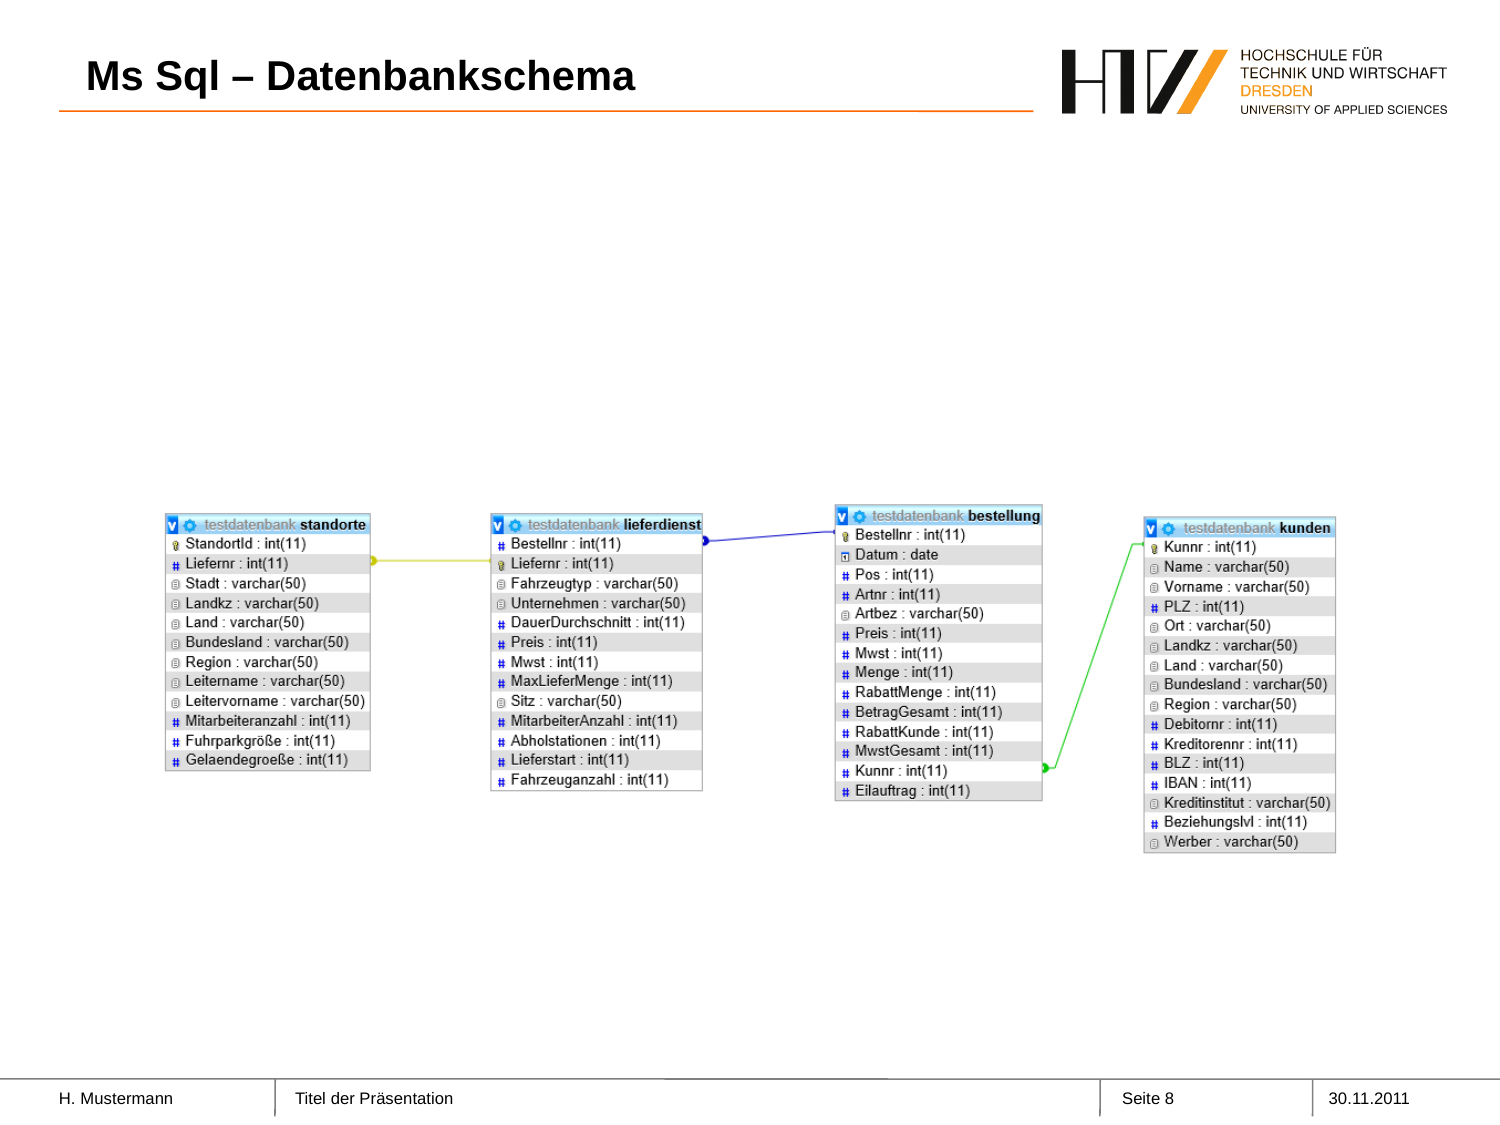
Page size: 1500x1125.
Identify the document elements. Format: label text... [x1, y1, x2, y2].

picture [0, 154, 1500, 1054]
title Ms Sql – Datenbankschema [70, 29, 1040, 117]
picture [1062, 47, 1447, 114]
